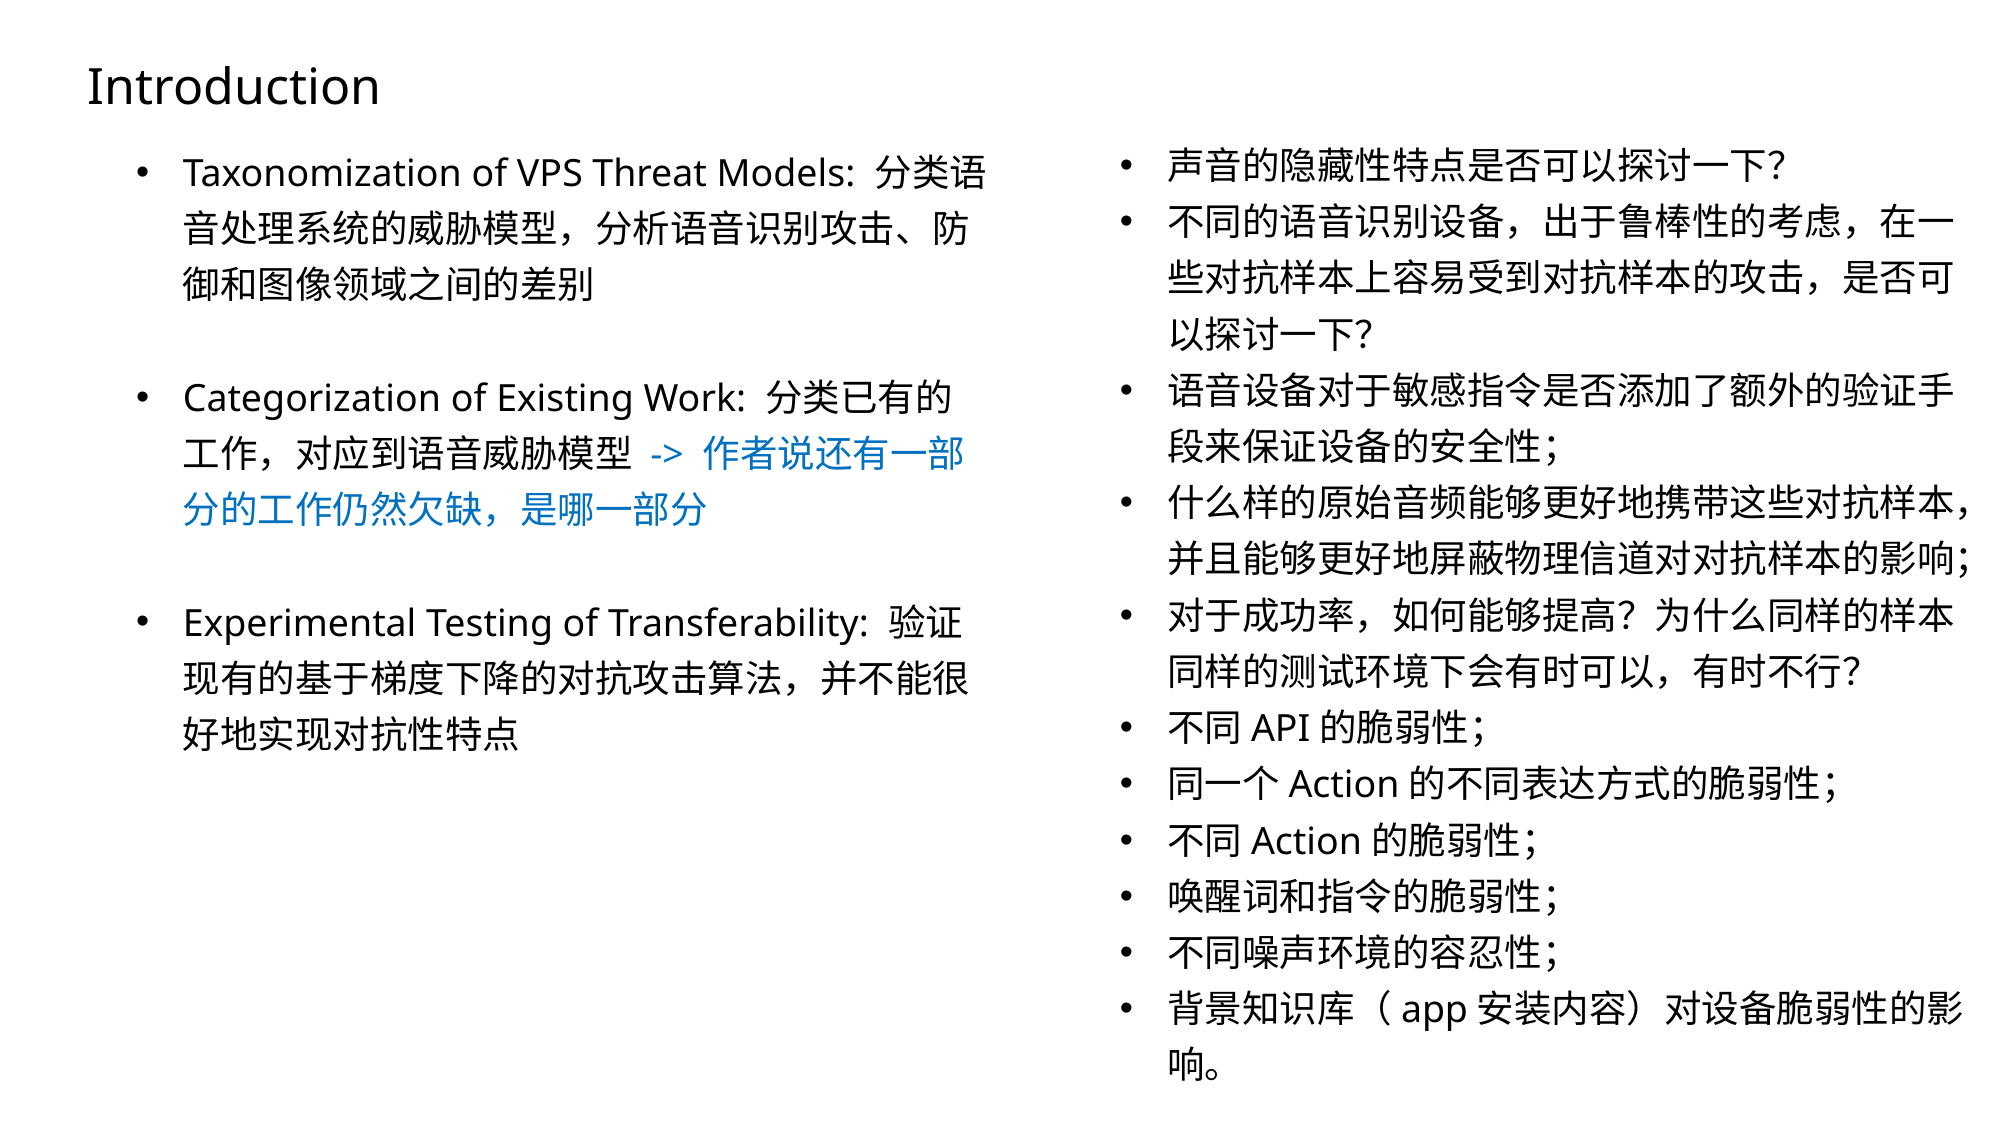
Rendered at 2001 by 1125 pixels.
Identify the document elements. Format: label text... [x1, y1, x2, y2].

text_box Introduction [72, 47, 1494, 123]
text_box Taxonomization of VPS Threat Models: 分类语音处理系统的威胁模型，分析语音识别攻击、防御和图像领域之间的差别 Categorization of Existing Work: 分类已有的工作，对应到语音威胁模型 -> 作者说还有一部分的工作仍然欠缺，是哪一部分 Experimental Testing of Transferability: 验证现有的基于梯度下降的对抗攻击算法，并不能很好地实现对抗性特点 [121, 130, 1003, 764]
text_box 声音的隐藏性特点是否可以探讨一下？ 不同的语音识别设备，出于鲁棒性的考虑，在一些对抗样本上容易受到对抗样本的攻击，是否可以探讨一下？ 语音设备对于敏感指令是否添加了额外的验证手段来保证设备的安全性； 什么样的原始音频能够更好地携带这些对抗样本，并且能够更好地屏蔽物理信道对对抗样本的影响； 对于成功率，如何能够提高？为什么同样的样本同样的测试环境下会有时可以，有时不行？ 不同API的脆弱性； 同一个Action的不同表达方式的脆弱性； 不同Action的脆弱性； 唤醒词和指令的脆弱性； 不同噪声环境的容忍性； 背景知识库（app安装内容）对设备脆弱性的影响。 [1105, 123, 1987, 1094]
